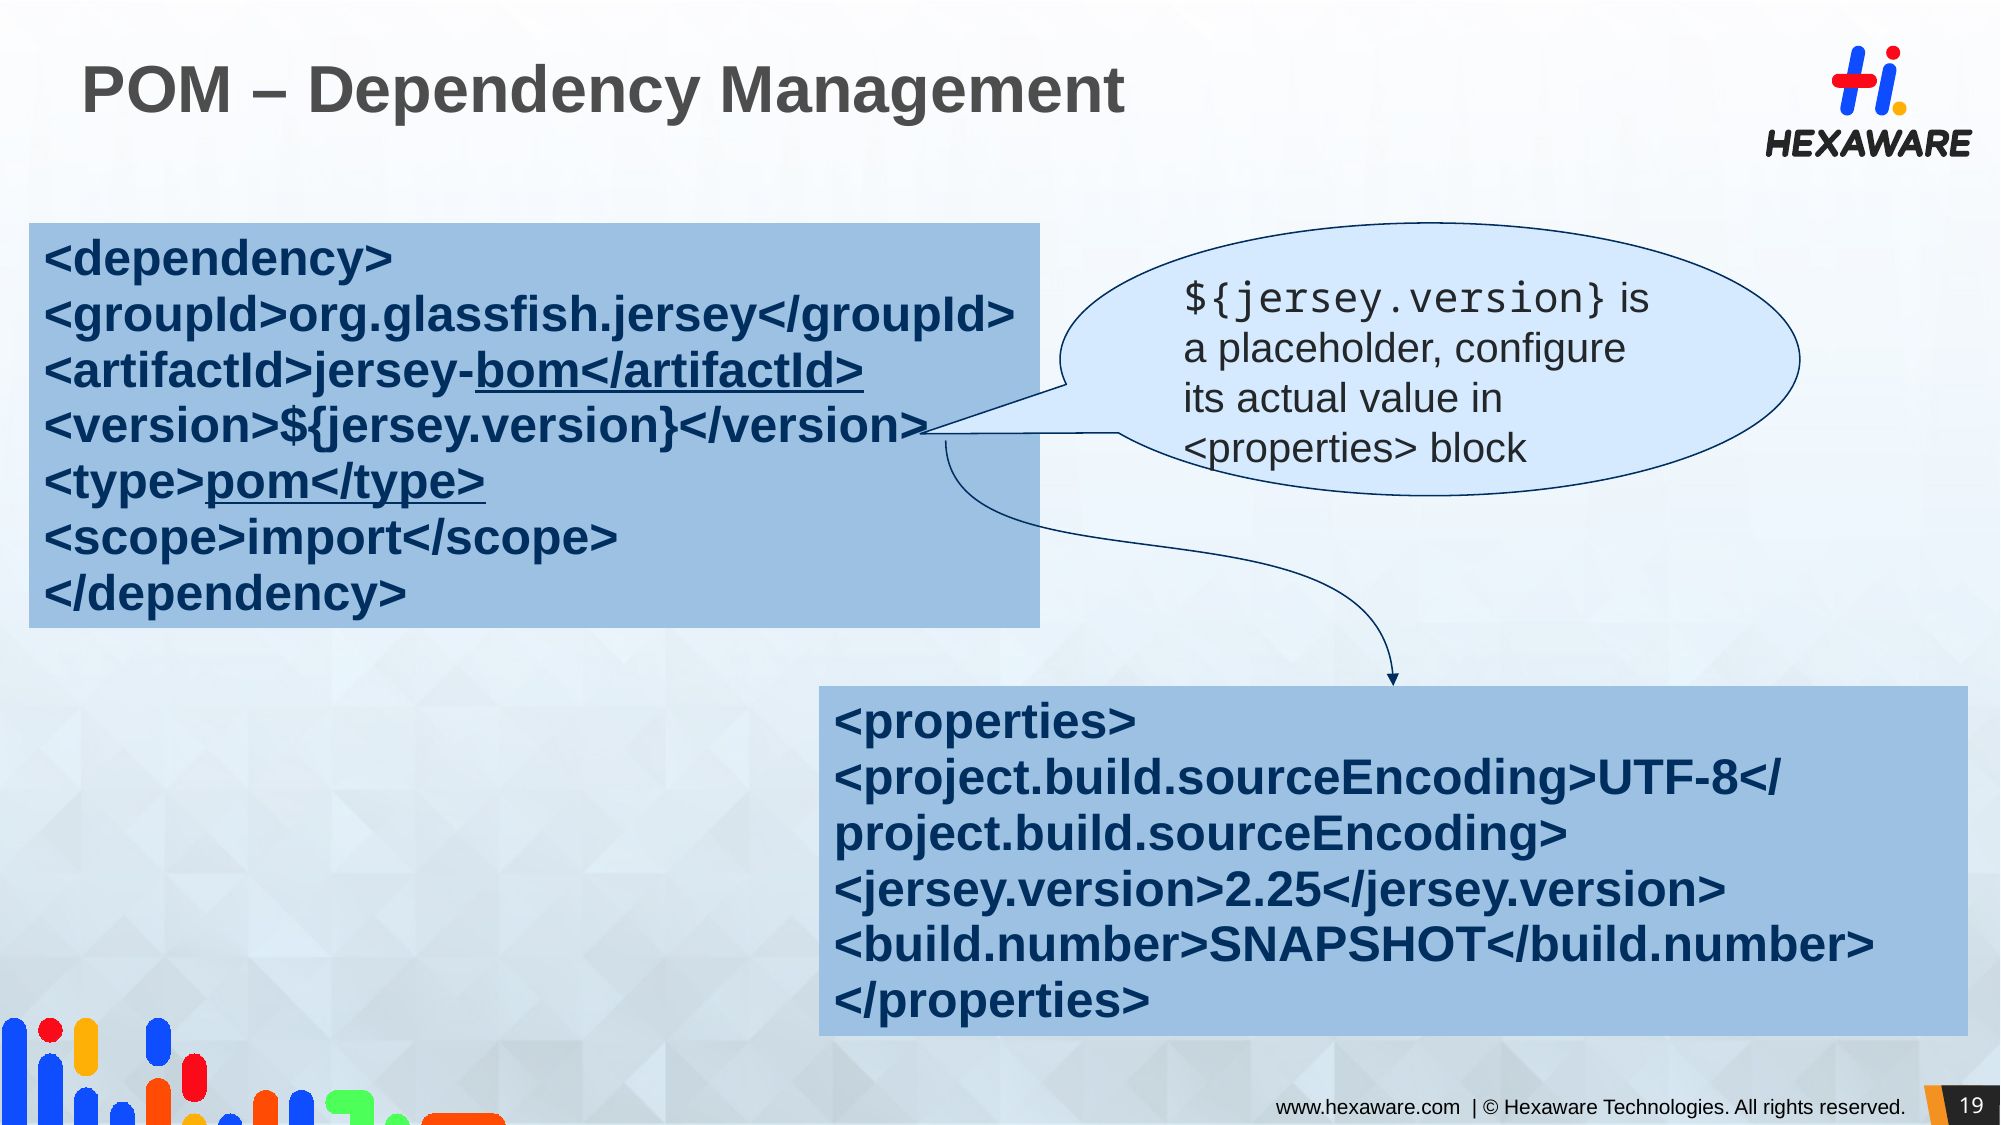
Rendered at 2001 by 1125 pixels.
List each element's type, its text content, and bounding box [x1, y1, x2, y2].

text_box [945, 440, 1394, 687]
title POM – Dependency Management [70, 35, 1521, 136]
picture [0, 0, 2001, 1125]
table_header <dependency> <groupId>org.glassfish.jersey</groupId> <artifactId>jersey-bom</artifactId> <version>${jersey.version}</version> <type>pom</type> <scope>import</scope> </dependency> [29, 223, 1040, 628]
table_header <properties> <project.build.sourceEncoding>UTF-8</project.build.sourceEncoding> <jersey.version>2.25</jersey.version> <build.number>SNAPSHOT</build.number> </properties> [819, 686, 1968, 1036]
text_box ${jersey.version} is a placeholder, configure its actual value in <properties> block [920, 222, 1800, 496]
